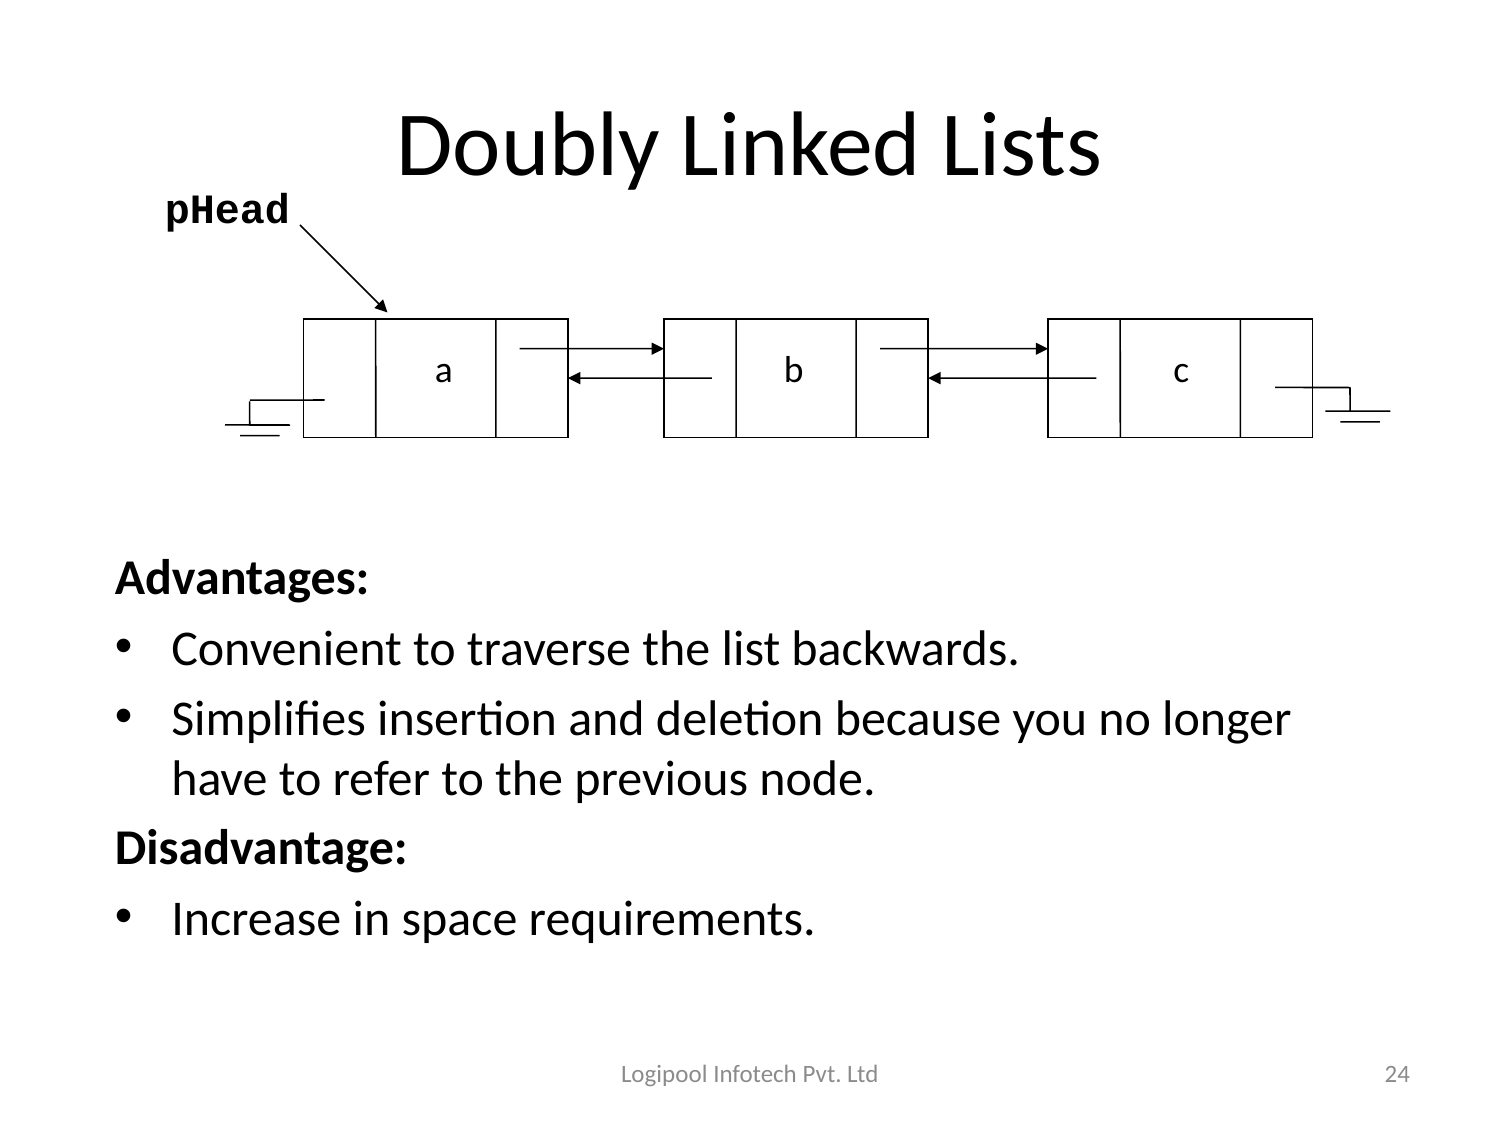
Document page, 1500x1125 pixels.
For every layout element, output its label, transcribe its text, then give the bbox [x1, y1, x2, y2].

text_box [1047, 318, 1313, 438]
text_box [932, 342, 1042, 355]
slide_number 24 [1074, 1042, 1425, 1103]
text_box [299, 224, 388, 313]
text_box [574, 371, 658, 385]
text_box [303, 318, 569, 438]
text_box [574, 342, 658, 355]
footer Logipool Infotech Pvt. Ltd [512, 1042, 988, 1103]
title Doubly Linked Lists [75, 45, 1425, 233]
list Advantages: Convenient to traverse the list backwards. Simplifies insertion and deletion because you no longer have to refer to the previous node. Disadvantage: Increase in space requirements. [99, 537, 1400, 975]
text_box pHead [149, 174, 363, 264]
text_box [663, 318, 929, 438]
text_box [932, 371, 1042, 385]
